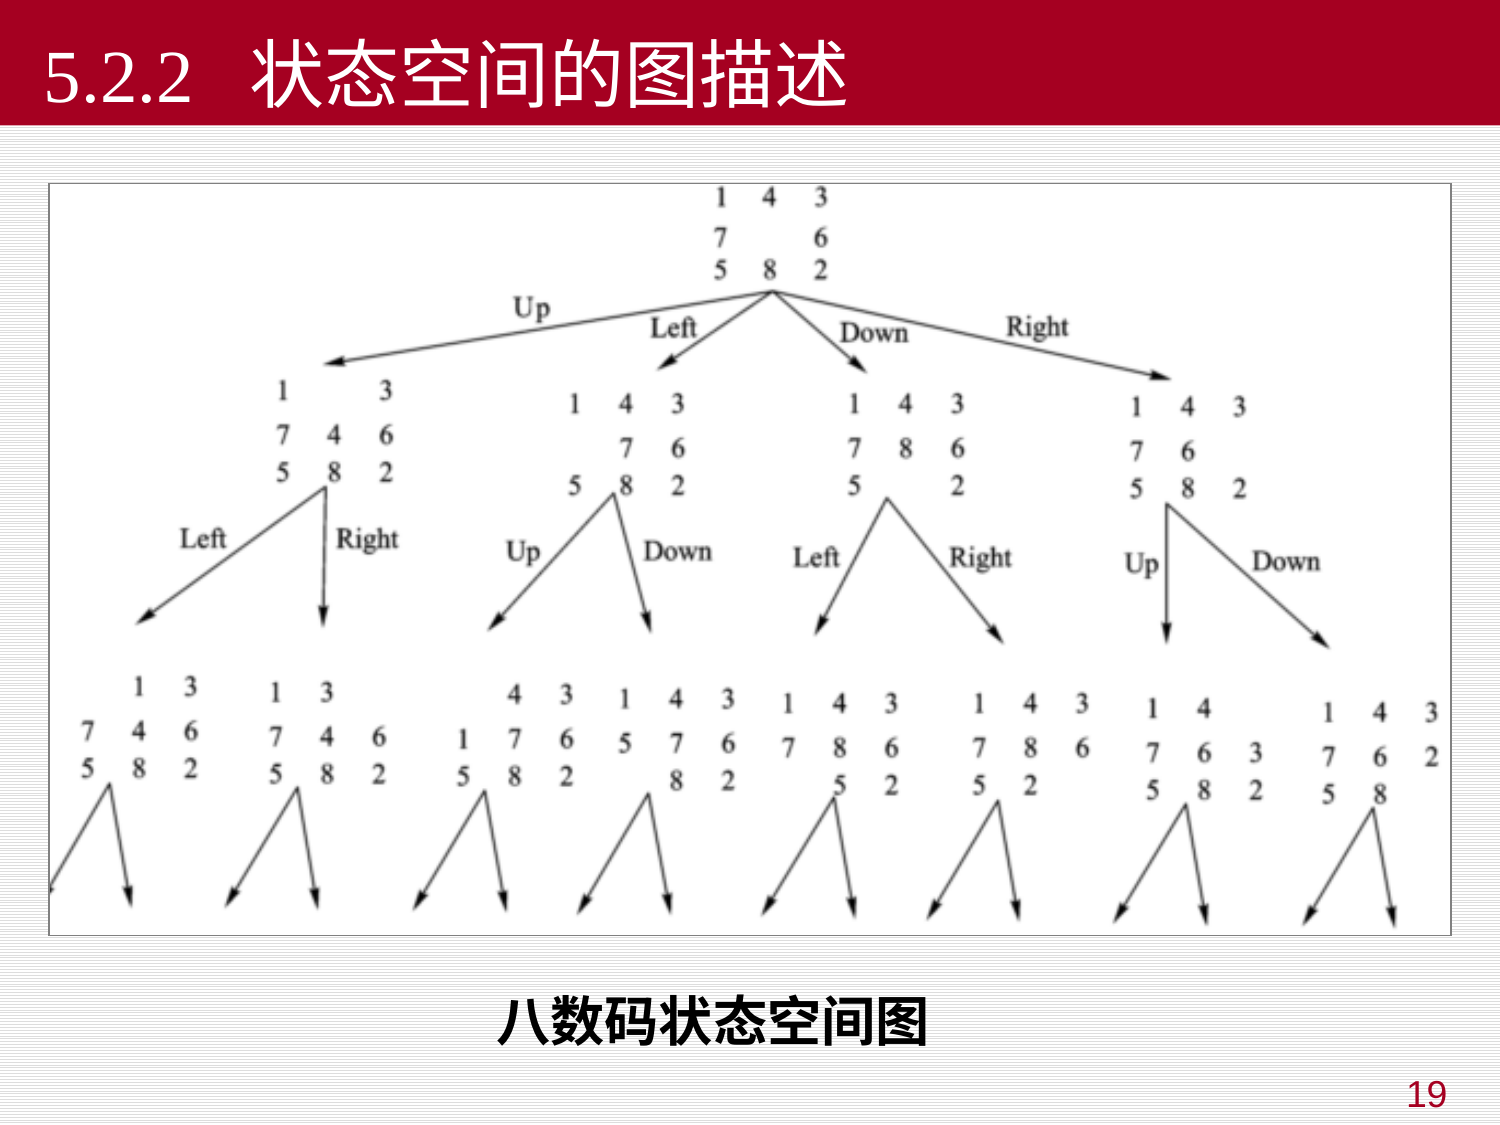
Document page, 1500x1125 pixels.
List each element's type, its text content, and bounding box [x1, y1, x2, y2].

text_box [49, 184, 1451, 935]
slide_number 19 [1137, 1062, 1463, 1122]
title 5.2.2 状态空间的图描述 [0, 0, 1500, 126]
text_box 八数码状态空间图 [481, 976, 1282, 1061]
